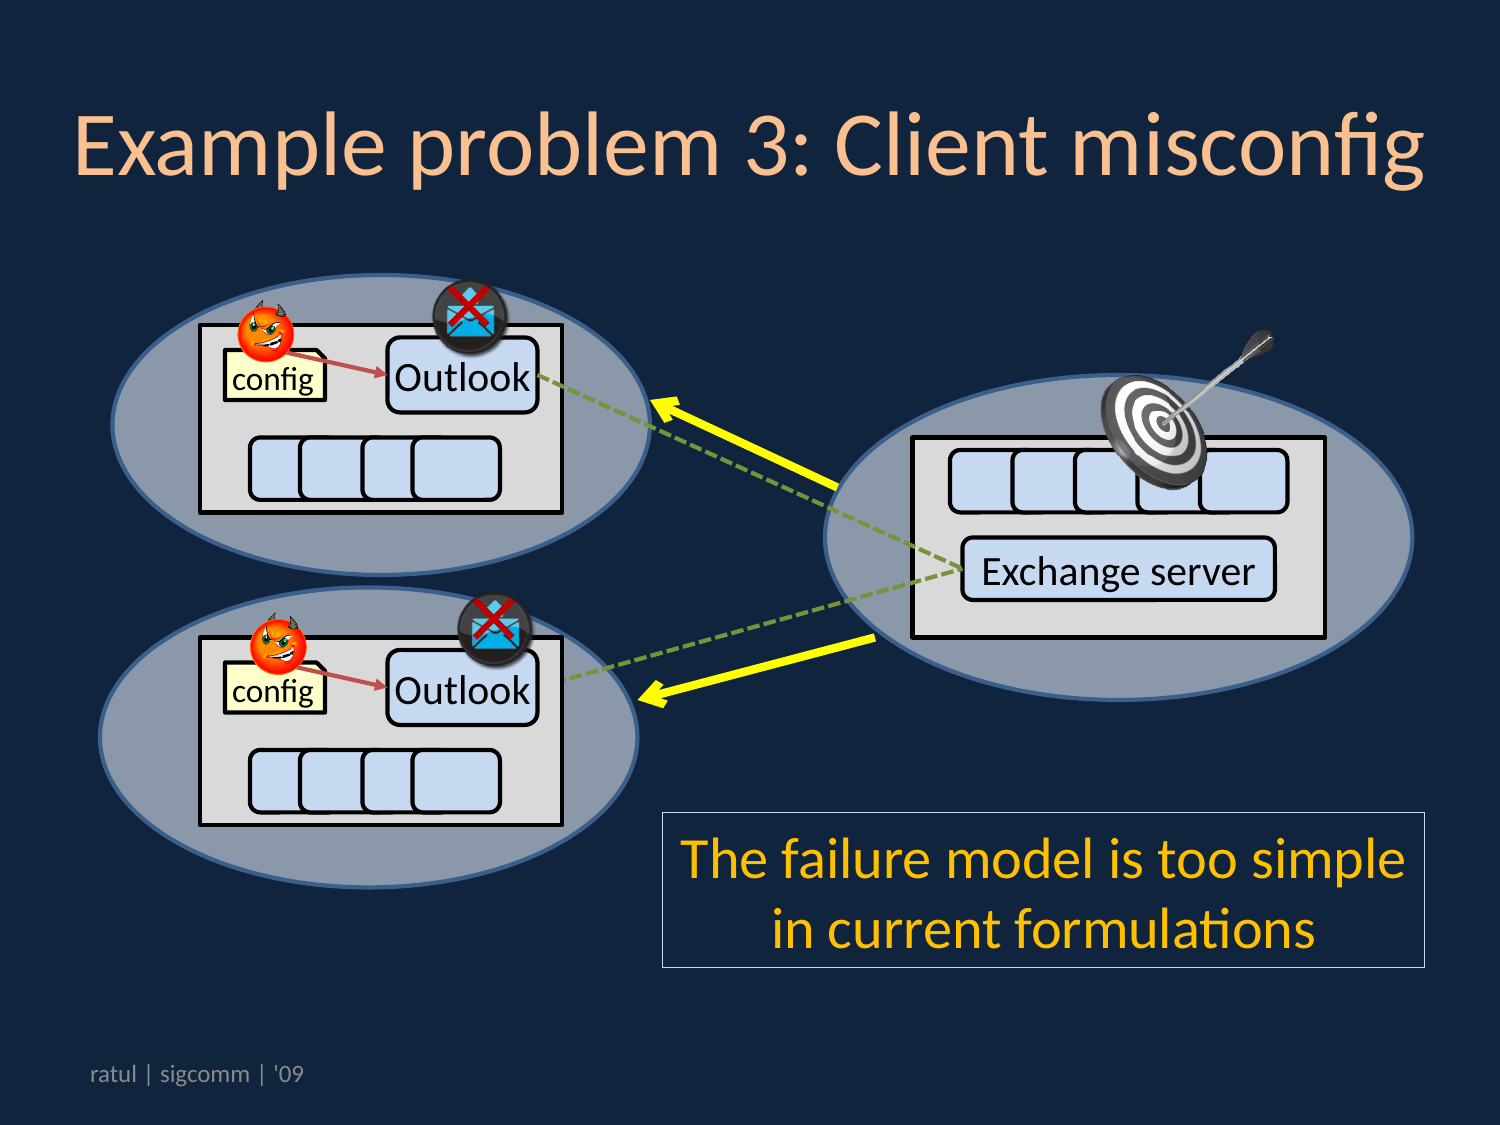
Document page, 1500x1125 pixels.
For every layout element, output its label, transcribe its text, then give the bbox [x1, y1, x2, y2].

text_box Outlook [385, 647, 540, 728]
text_box [516, 292, 636, 373]
text_box [198, 635, 564, 827]
text_box Exchange server [966, 535, 1278, 603]
text_box [410, 435, 503, 502]
text_box The failure model is too simple in current formulations [662, 812, 1425, 968]
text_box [449, 587, 538, 676]
text_box [516, 323, 564, 373]
text_box Outlook [385, 335, 540, 415]
text_box [1010, 447, 1083, 515]
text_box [537, 374, 963, 569]
text_box [966, 435, 1327, 640]
text_box [966, 399, 1415, 703]
text_box [1200, 448, 1290, 515]
text_box [1072, 447, 1144, 515]
picture [249, 612, 308, 676]
title Example problem 3: Client misconfig [37, 45, 1463, 233]
picture [237, 299, 295, 363]
text_box [97, 585, 640, 890]
text_box [410, 747, 503, 815]
text_box [247, 747, 308, 815]
text_box [247, 435, 306, 502]
text_box [360, 435, 418, 502]
text_box [1137, 509, 1206, 515]
text_box [360, 747, 421, 815]
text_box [424, 274, 513, 363]
text_box [297, 435, 368, 502]
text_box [537, 576, 963, 688]
text_box config [222, 660, 328, 715]
text_box [297, 747, 371, 815]
text_box [966, 447, 1021, 515]
text_box [198, 323, 532, 515]
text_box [649, 399, 838, 488]
picture [1099, 324, 1276, 501]
slide_number ratul | sigcomm | '09 [75, 1042, 538, 1103]
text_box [637, 637, 876, 701]
text_box config [222, 347, 328, 403]
text_box [110, 272, 532, 578]
text_box [966, 373, 1094, 435]
